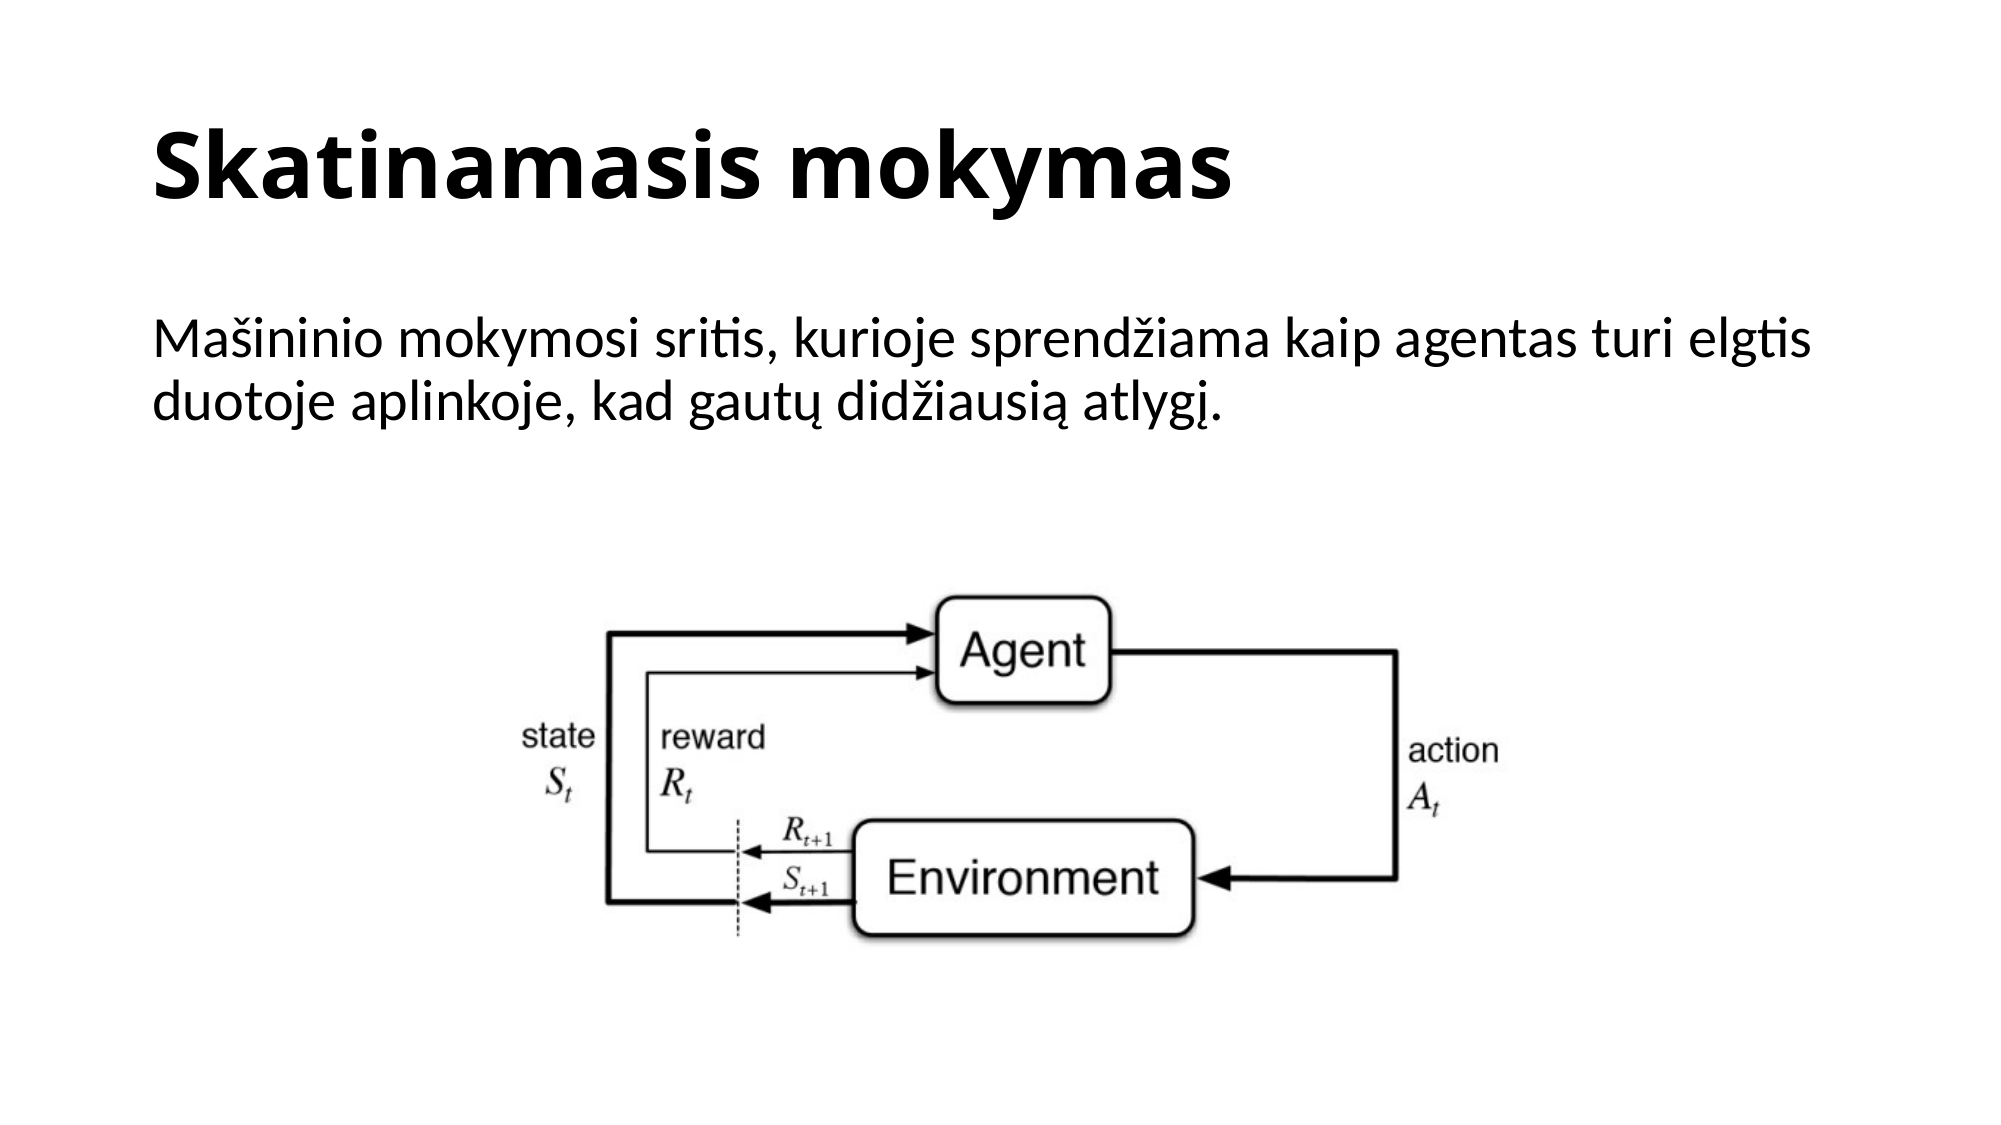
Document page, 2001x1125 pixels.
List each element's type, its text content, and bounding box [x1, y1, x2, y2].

title Skatinamasis mokymas [137, 59, 1863, 278]
list Mašininio mokymosi sritis, kurioje sprendžiama kaip agentas turi elgtis duotoje aplinkoje, kad gautų didžiausią atlygį. [137, 299, 1863, 1014]
picture [486, 562, 1514, 958]
